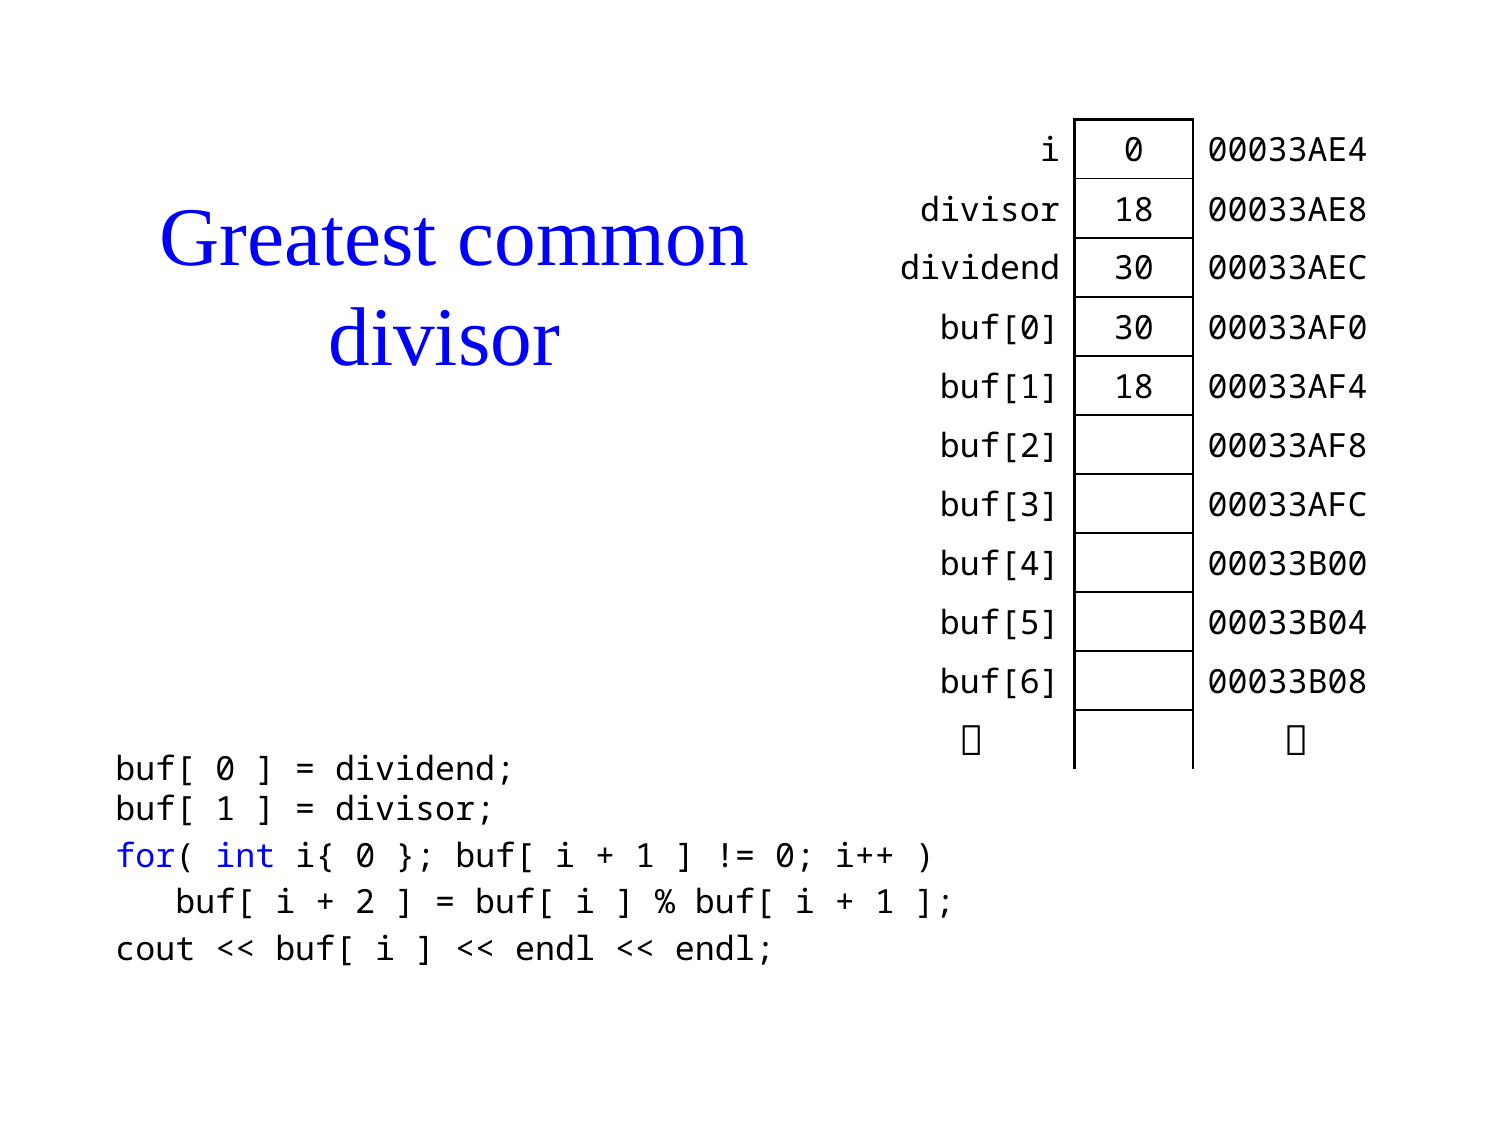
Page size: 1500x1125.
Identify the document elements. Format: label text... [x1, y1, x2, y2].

table_cell 00033AF8 [1194, 415, 1400, 474]
table_header 00033AE4 [1194, 120, 1400, 179]
table_cell 00033B00 [1194, 533, 1400, 592]
table_cell 00033AE8 [1194, 179, 1400, 238]
table_cell 00033B04 [1194, 592, 1400, 651]
table_header i [868, 120, 1073, 179]
table_cell 30 [1076, 298, 1192, 355]
table_cell  [868, 710, 1073, 769]
table_cell buf[3] [868, 474, 1073, 533]
table_cell 18 [1076, 179, 1192, 237]
table_cell 00033AEC [1194, 238, 1400, 297]
table_cell [1076, 593, 1192, 650]
table_cell buf[1] [868, 356, 1073, 415]
table_cell buf[4] [868, 533, 1073, 592]
list buf[ 0 ] = dividend; buf[ 1 ] = divisor; for( int i{ 0 }; buf[ i + 1 ] != 0; i++ ) buf[ i + 2 ] = buf[ i ] % buf[ i + 1 ]; cout << buf[ i ] << endl << endl; [100, 739, 987, 977]
table_cell 30 [1076, 239, 1192, 296]
table_cell 00033AF4 [1194, 356, 1400, 415]
table_cell [1076, 711, 1192, 769]
table_cell 00033B08 [1194, 651, 1400, 710]
table_cell divisor [868, 179, 1073, 238]
table_cell 00033AFC [1194, 474, 1400, 533]
table_cell dividend [868, 238, 1073, 297]
table_cell [1076, 475, 1192, 532]
table_cell [1076, 534, 1192, 591]
title Greatest common divisor [100, 178, 810, 386]
table_cell buf[6] [868, 651, 1073, 710]
table_cell 00033AF0 [1194, 297, 1400, 356]
table_cell [1076, 652, 1192, 709]
table_cell  [1194, 710, 1400, 769]
table_cell buf[2] [868, 415, 1073, 474]
table_cell [1076, 416, 1192, 473]
table_cell 18 [1076, 357, 1192, 414]
table_header 0 [1076, 121, 1192, 178]
table_cell buf[0] [868, 297, 1073, 356]
table_cell buf[5] [868, 592, 1073, 651]
